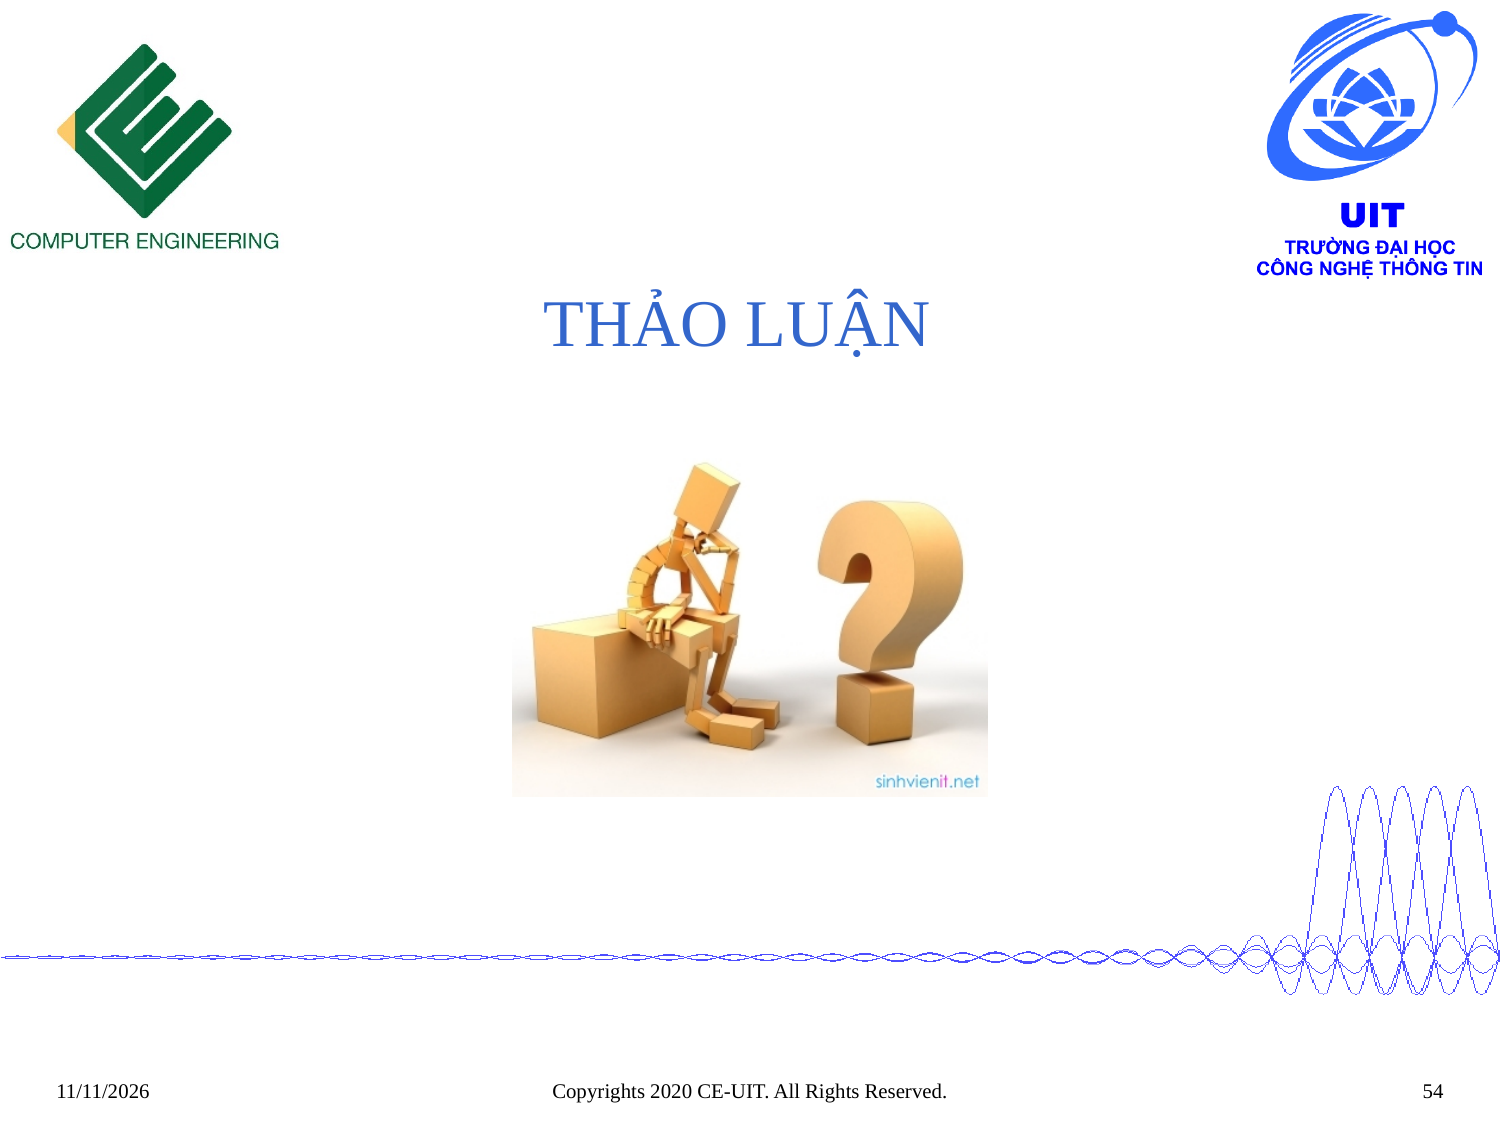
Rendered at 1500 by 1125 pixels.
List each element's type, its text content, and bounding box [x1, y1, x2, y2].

picture [512, 440, 988, 798]
slide_number 54 [1170, 1070, 1459, 1118]
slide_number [41, 1070, 288, 1118]
title THẢO LUẬN [99, 199, 1376, 441]
picture [1257, 11, 1482, 279]
footer Copyrights 2020 CE-UIT. All Rights Reserved. [288, 1070, 1170, 1118]
picture [0, 1, 289, 291]
title Trạng thái safe/unsafe và deadlock [0, 763, 1500, 1008]
